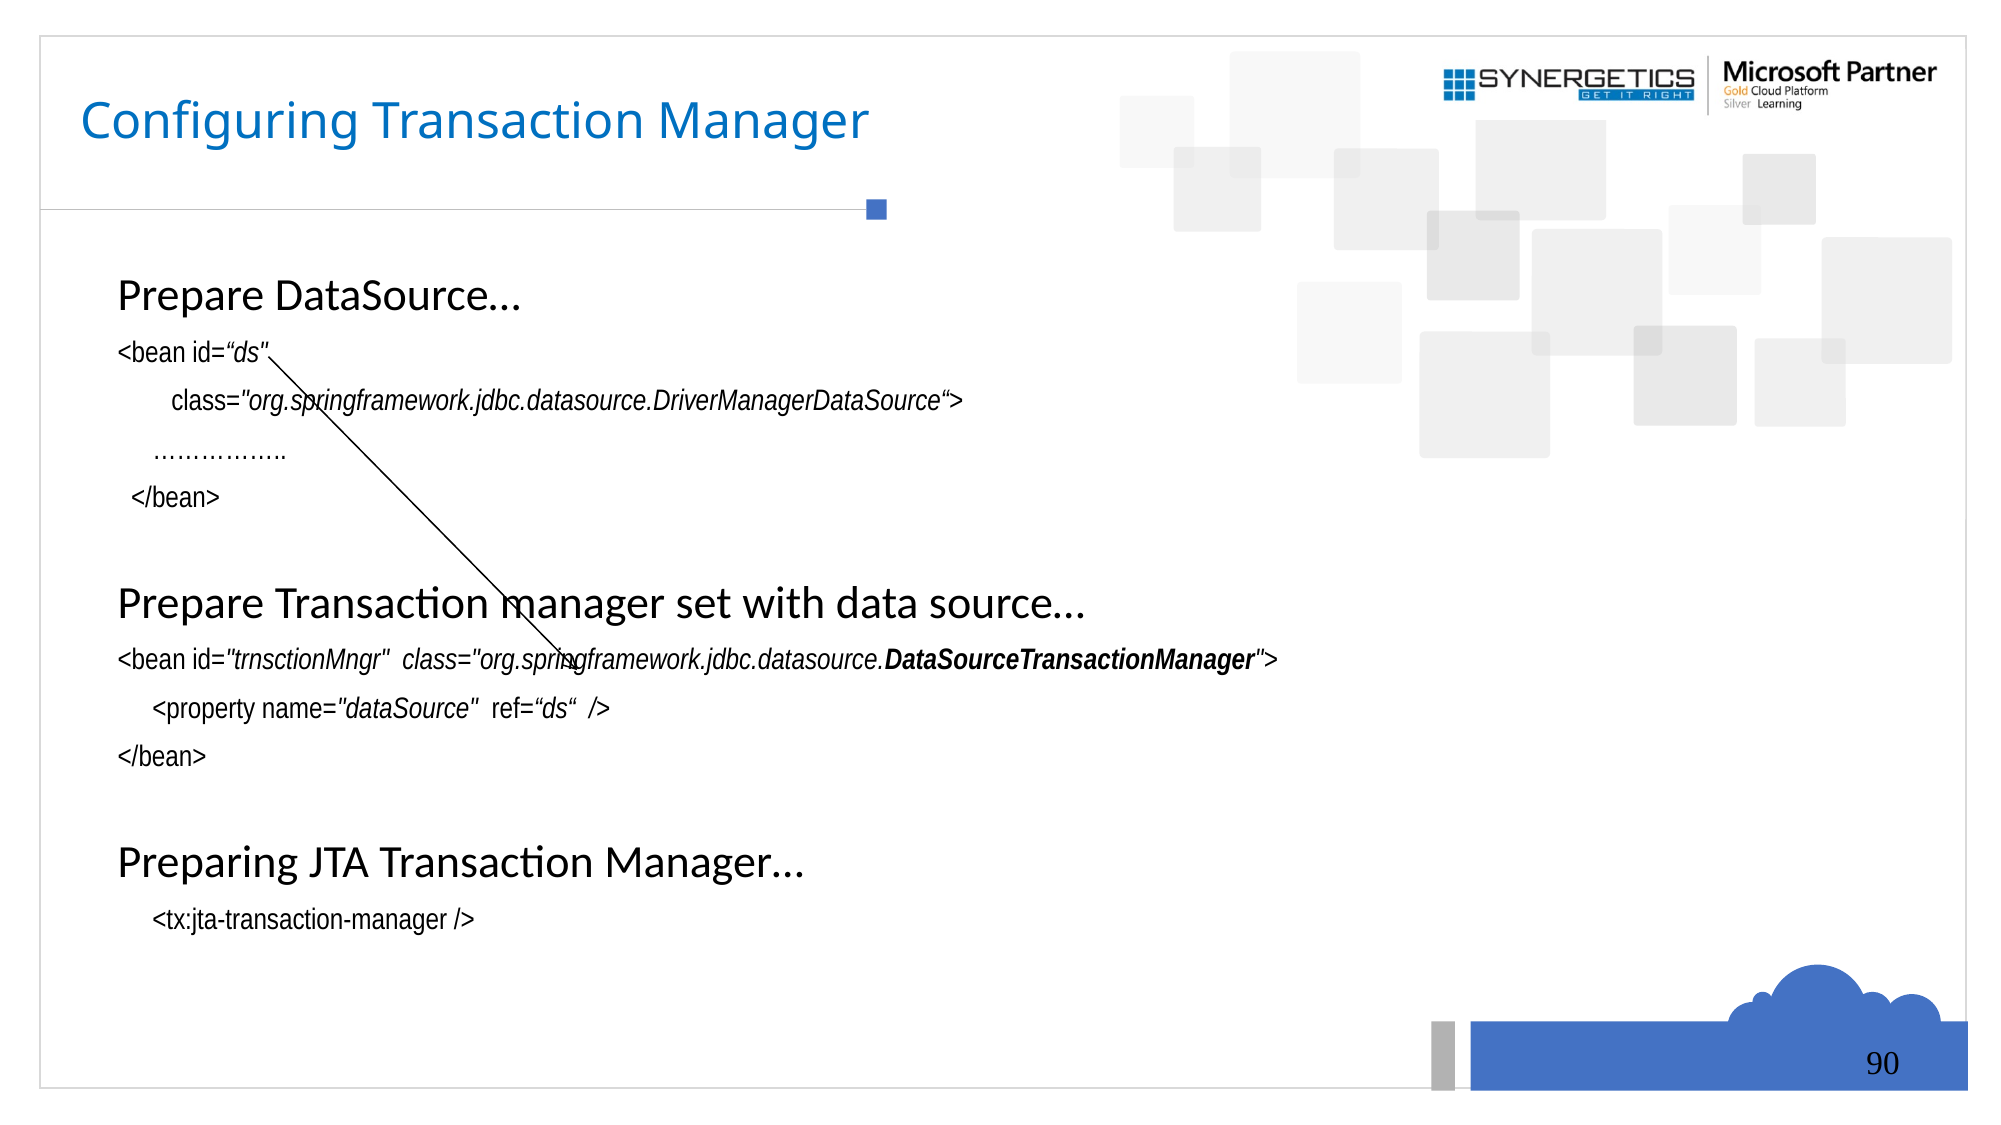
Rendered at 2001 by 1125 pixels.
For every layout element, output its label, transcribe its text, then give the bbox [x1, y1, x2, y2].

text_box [268, 356, 578, 671]
title Configuring Transaction Manager [64, 59, 1932, 186]
text_box Prepare DataSource… <bean id=“ds" class="org.springframework.jdbc.datasource.DriverManagerDataSource“> …………….. </bean> Prepare Transaction manager set with data source… <bean id="trnsctionMngr" class="org.springframework.jdbc.datasource.DataSourceTransactionManager"> <property name="dataSource" ref=“ds“ /> </bean> Preparing JTA Transaction Manager… <tx:jta-transaction-manager /> [87, 241, 1783, 1063]
picture [1431, 48, 1955, 120]
